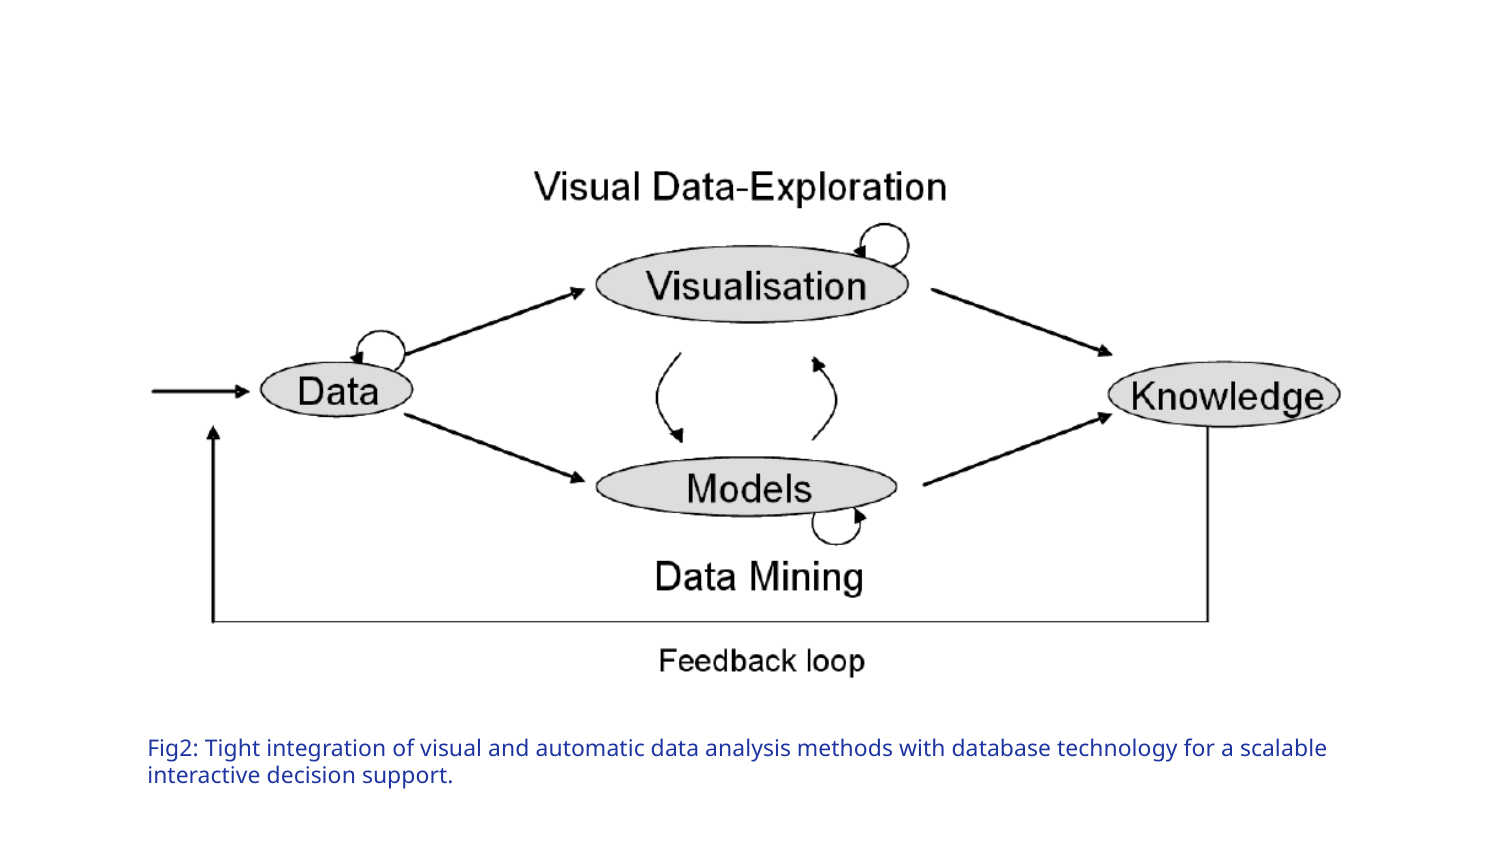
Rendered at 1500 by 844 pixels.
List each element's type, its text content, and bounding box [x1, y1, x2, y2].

text_box Fig2: Tight integration of visual and automatic data analysis methods with database technology for a scalable interactive decision support. [132, 718, 1354, 761]
picture [111, 153, 1375, 691]
